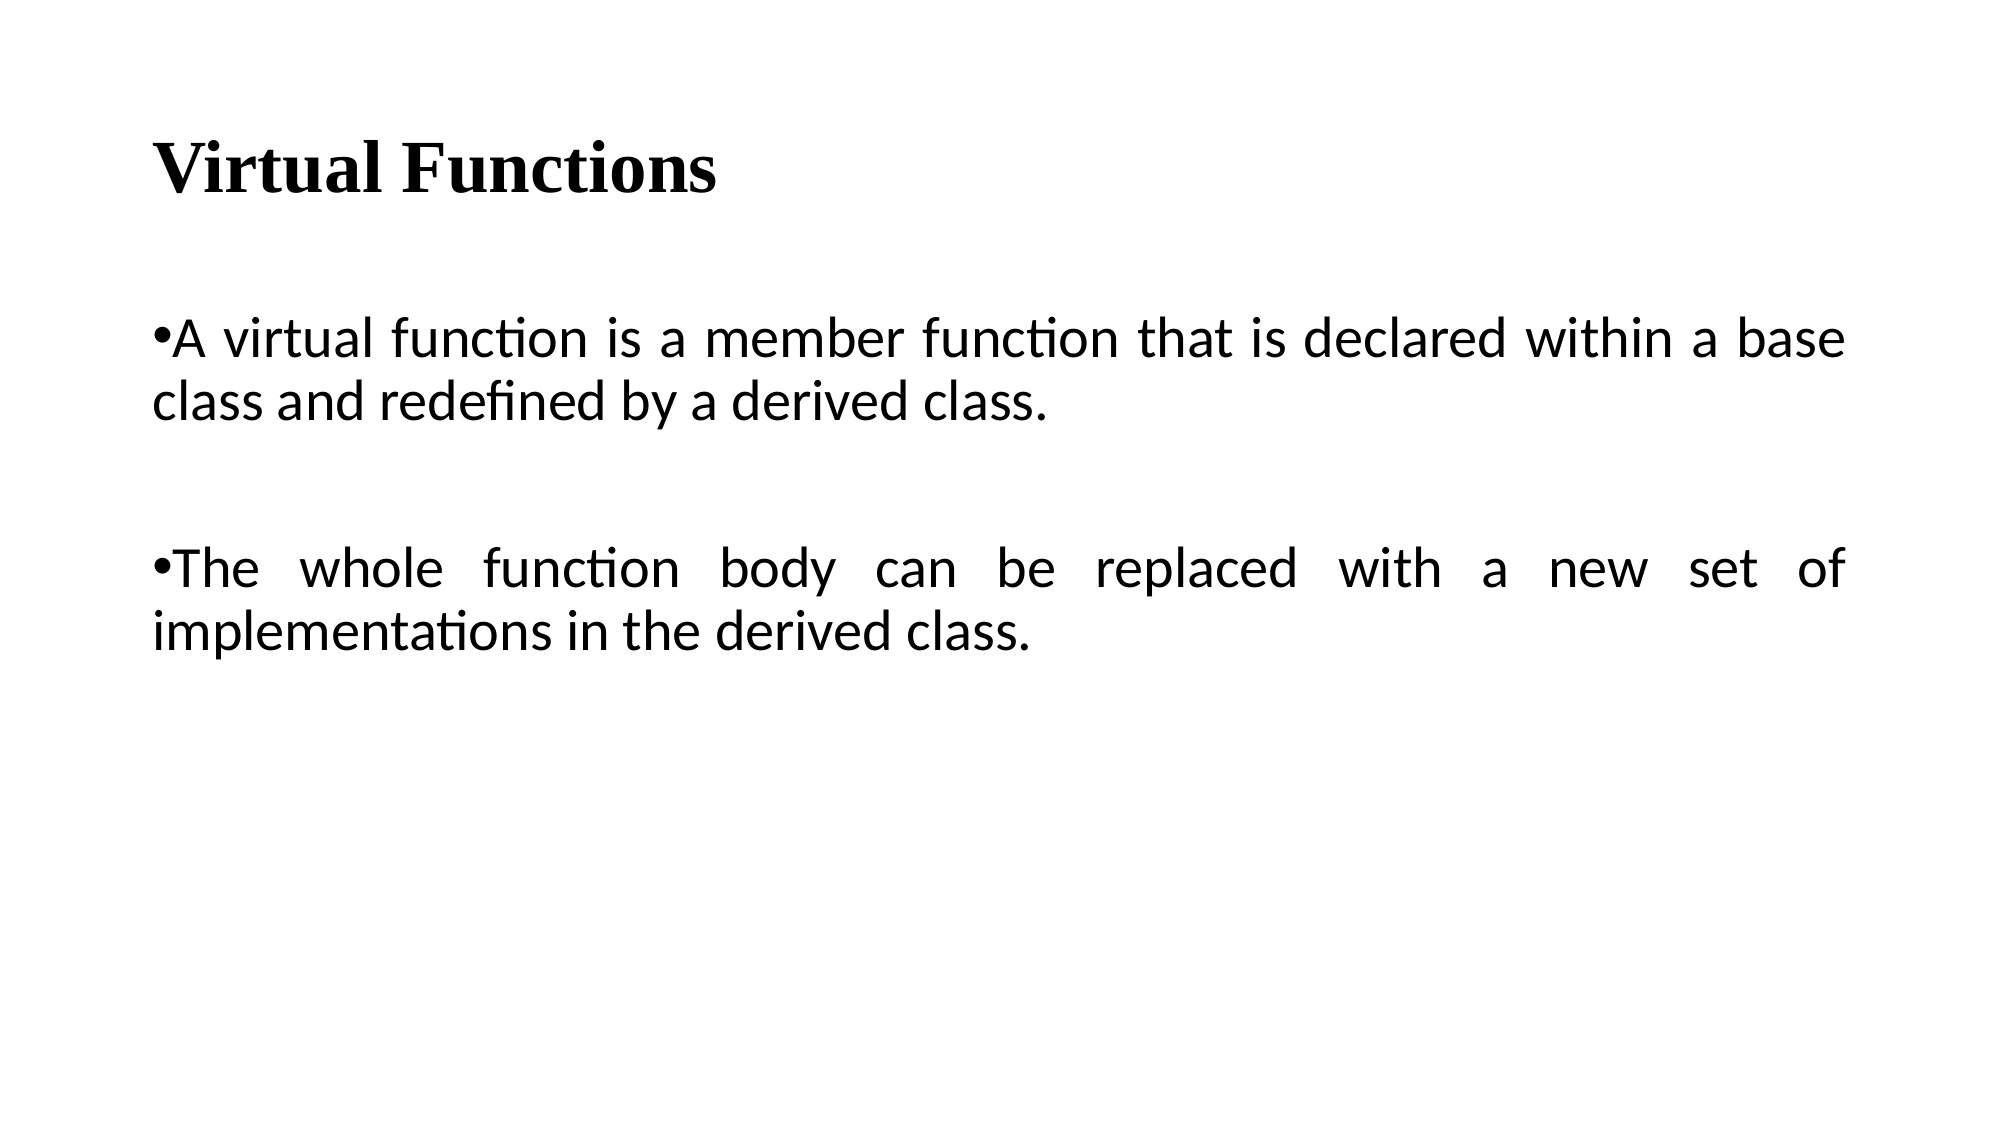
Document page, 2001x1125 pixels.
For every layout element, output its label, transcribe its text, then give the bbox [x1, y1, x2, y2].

title Virtual Functions [137, 59, 1863, 278]
list A virtual function is a member function that is declared within a base class and redefined by a derived class. The whole function body can be replaced with a new set of implementations in the derived class. [137, 299, 1863, 1014]
